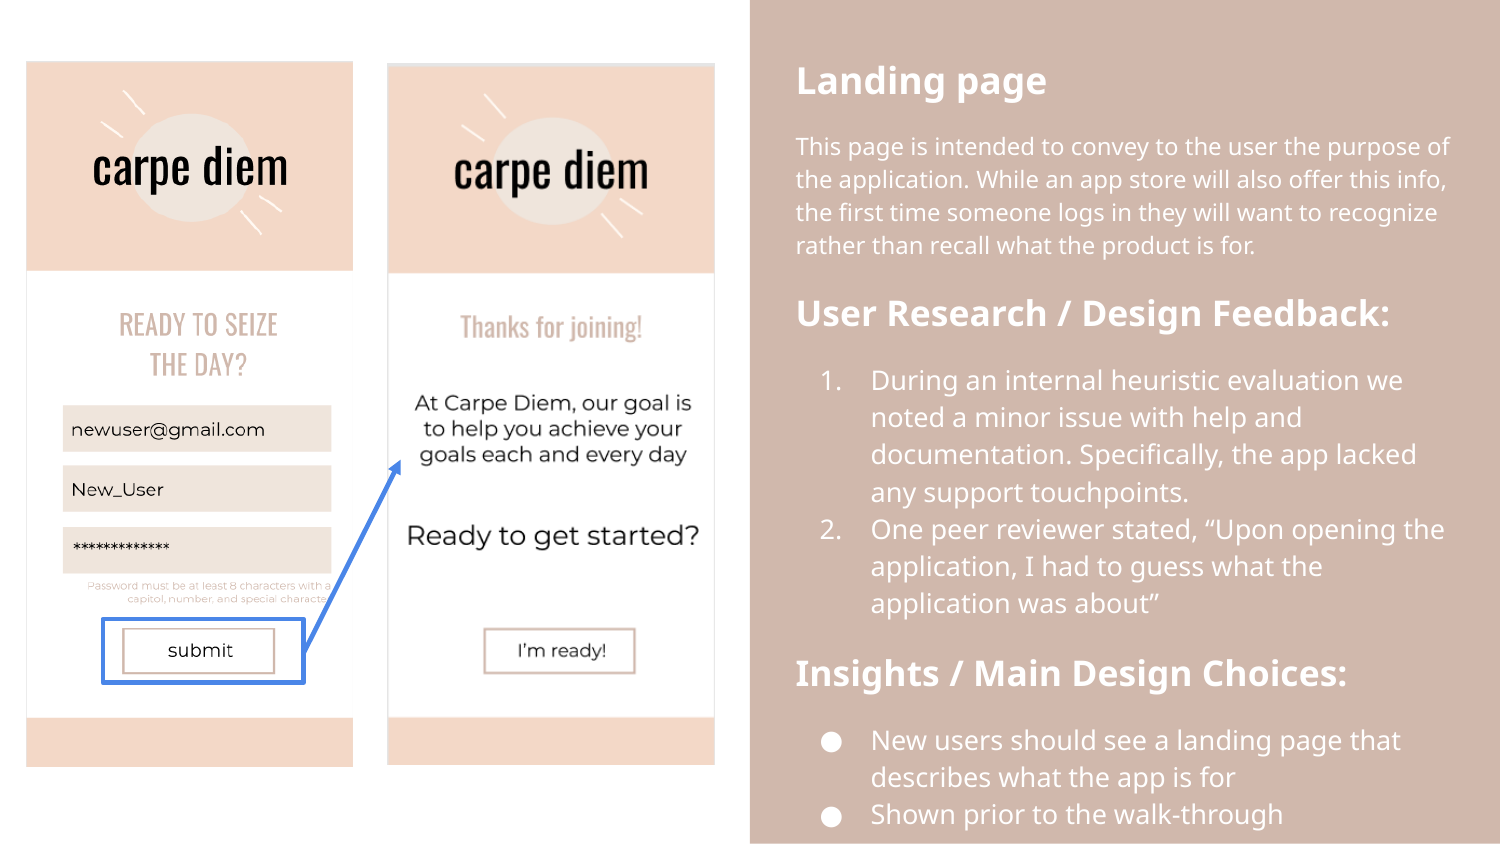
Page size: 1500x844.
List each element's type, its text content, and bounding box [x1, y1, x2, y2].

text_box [303, 459, 401, 654]
picture [387, 62, 715, 765]
list Landing page This page is intended to convey to the user the purpose of the application. While an app store will also offer this info, the first time someone logs in they will want to recognize rather than recall what the product is for. User Research / Design Feedback: During an internal heuristic evaluation we noted a minor issue with help and documentation. Specifically, the app lacked any support touchpoints. One peer reviewer stated, “Upon opening the application, I had to guess what the application was about” Insights / Main Design Choices: New users should see a landing page that describes what the app is for Shown prior to the walk-through [780, 35, 1477, 819]
text_box [749, 0, 1500, 844]
picture [25, 61, 353, 767]
